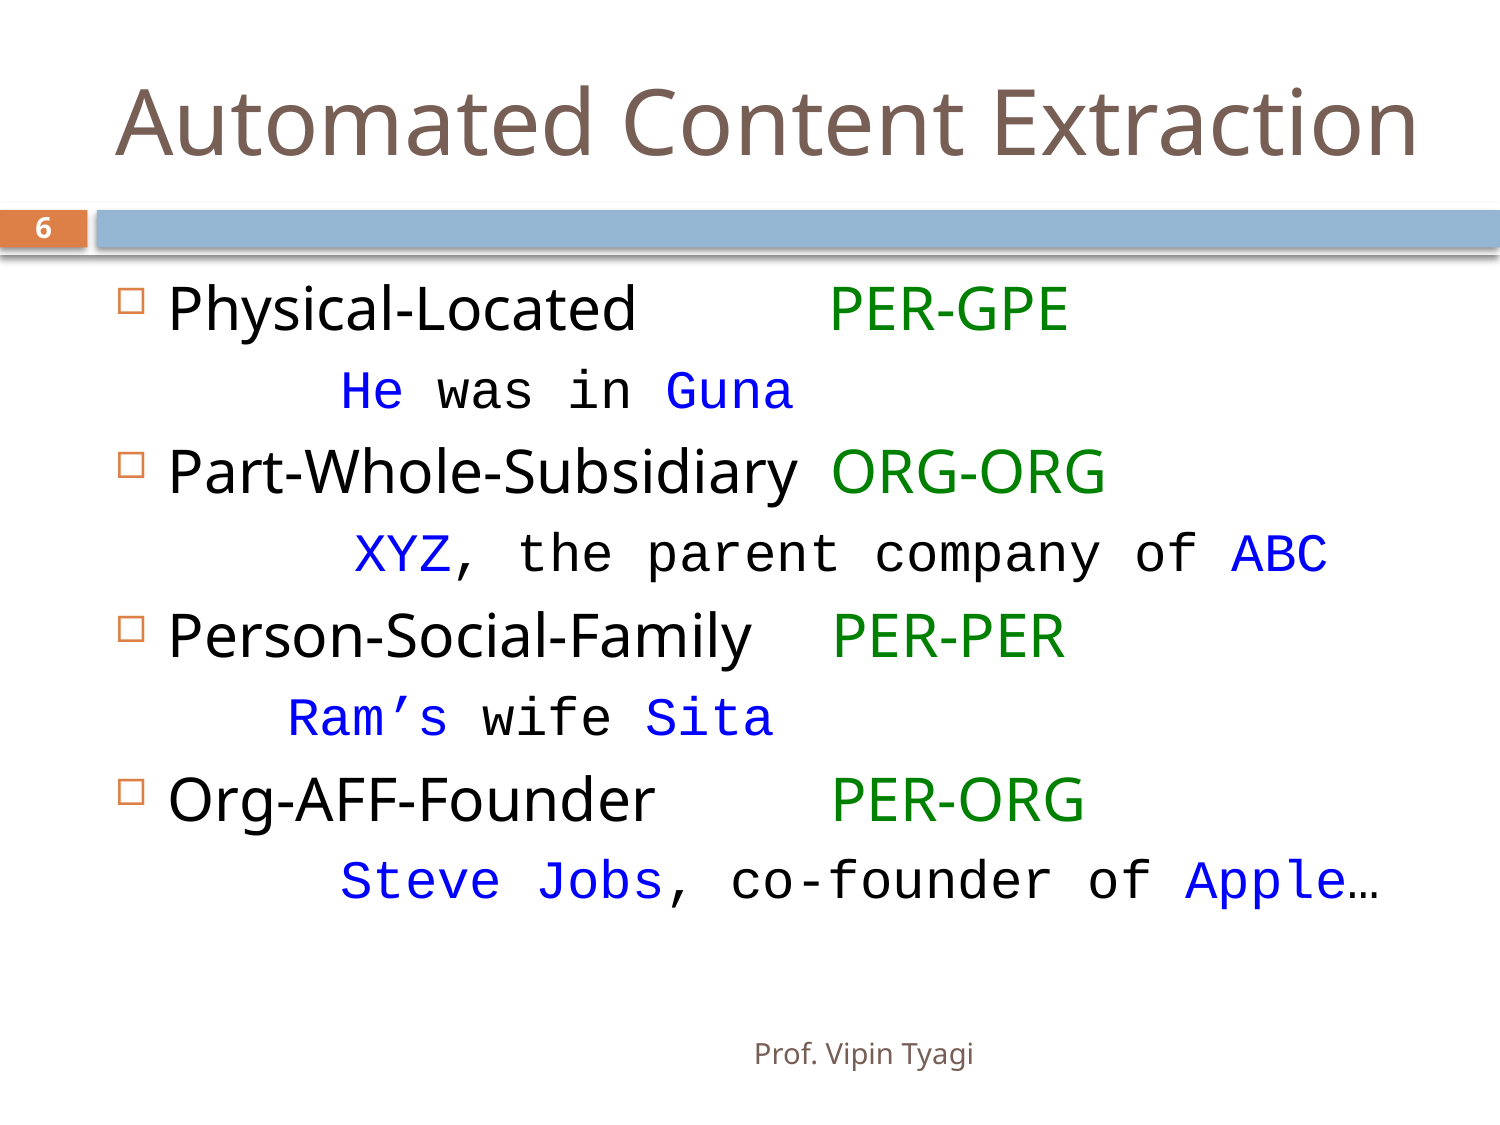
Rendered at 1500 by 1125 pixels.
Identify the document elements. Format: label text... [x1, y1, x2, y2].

list Physical-Located PER-GPE He was in Guna Part-Whole-Subsidiary ORG-ORG XYZ, the parent company of ABC Person-Social-Family PER-PER Ram’s wife Sita Org-AFF-Founder PER-ORG Steve Jobs, co-founder of Apple… [100, 262, 1438, 1000]
title Automated Content Extraction [100, 37, 1438, 200]
slide_number 6 [0, 208, 88, 249]
footer Prof. Vipin Tyagi [99, 1024, 990, 1085]
